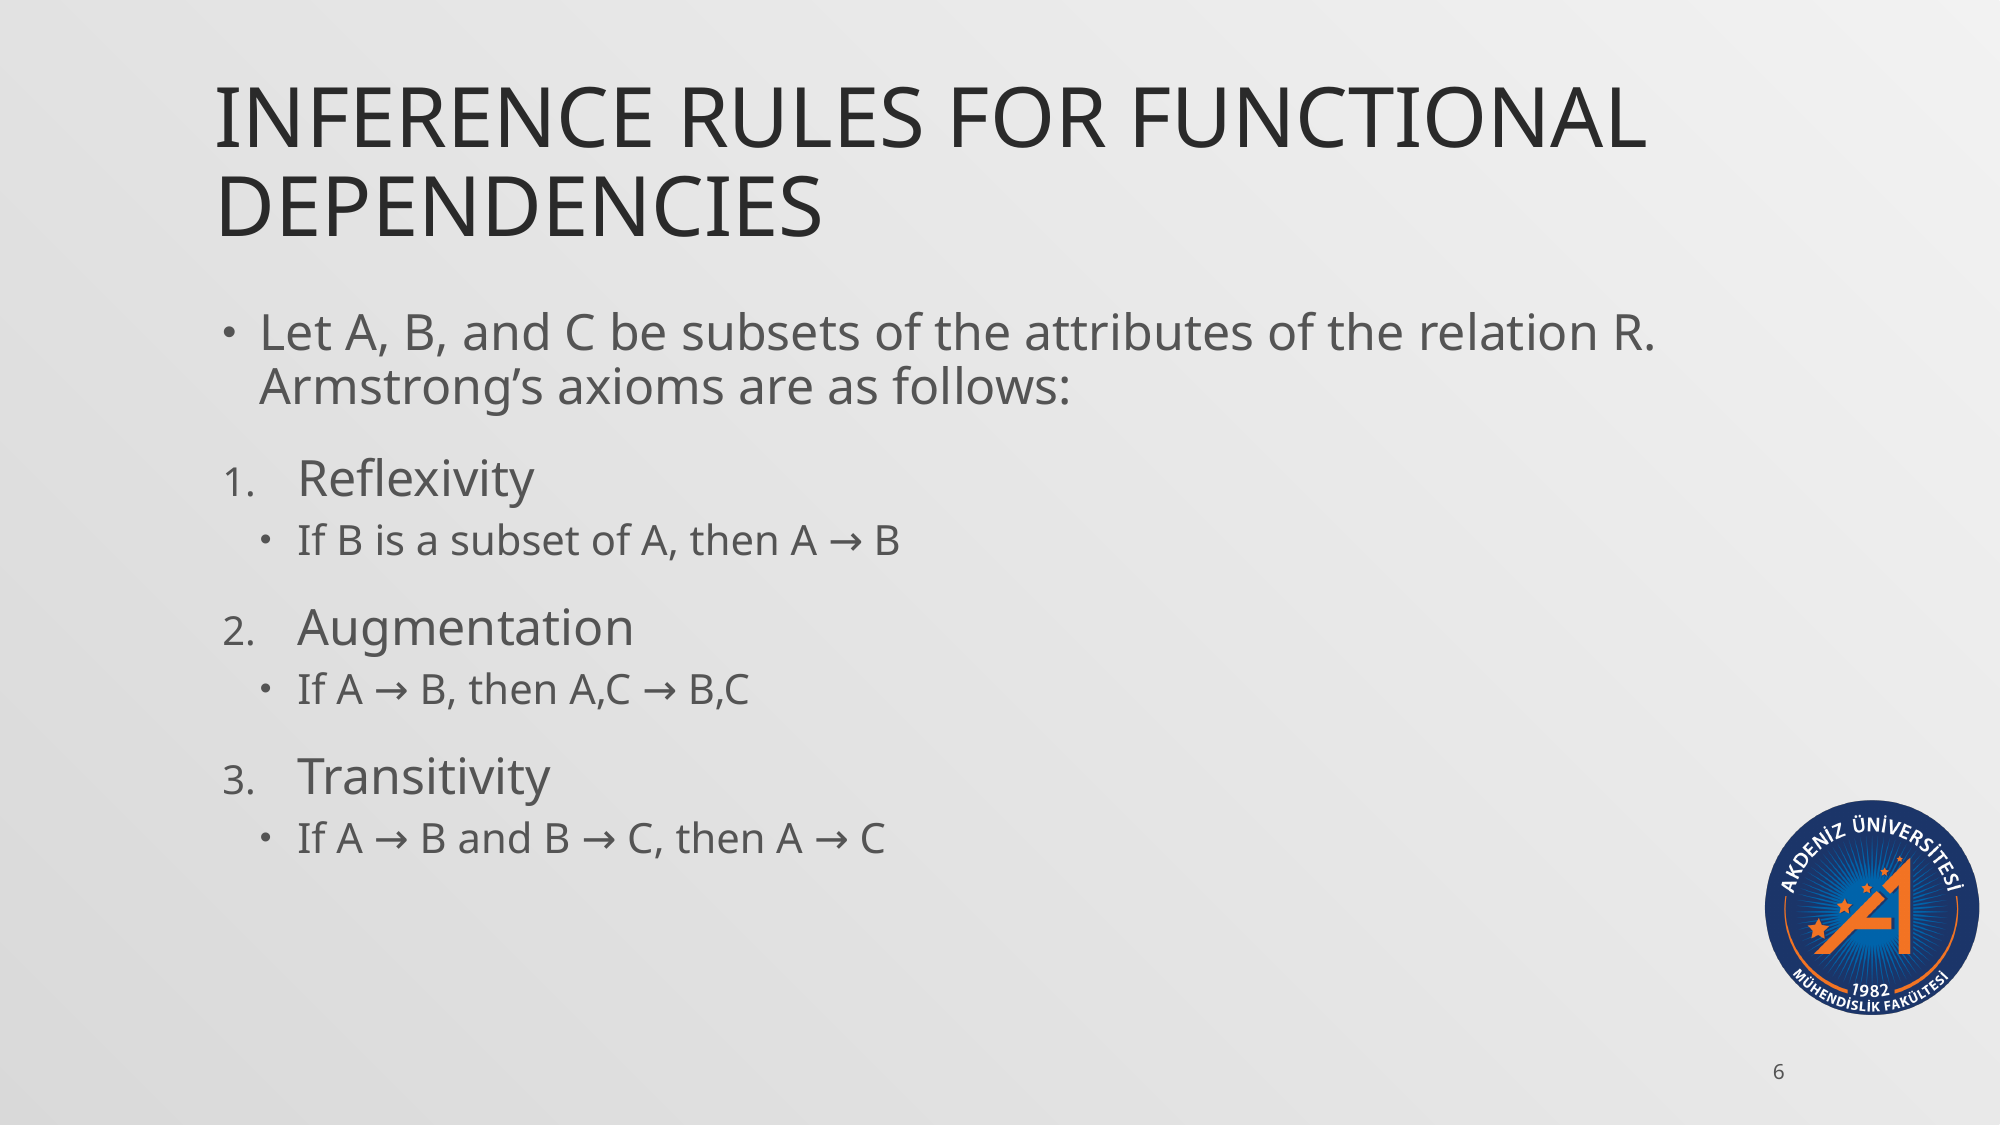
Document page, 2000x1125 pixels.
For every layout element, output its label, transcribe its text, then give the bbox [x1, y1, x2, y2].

list Let A, B, and C be subsets of the attributes of the relation R. Armstrong’s axioms are as follows: Reflexivity If B is a subset of A, then A → B Augmentation If A → B, then A,C → B,C Transitivity If A → B and B → C, then A → C [199, 299, 1800, 1013]
slide_number 6 [1612, 1057, 1800, 1088]
title Inference Rules for Functional Dependencies [199, 45, 1800, 263]
picture [1744, 779, 2000, 1036]
